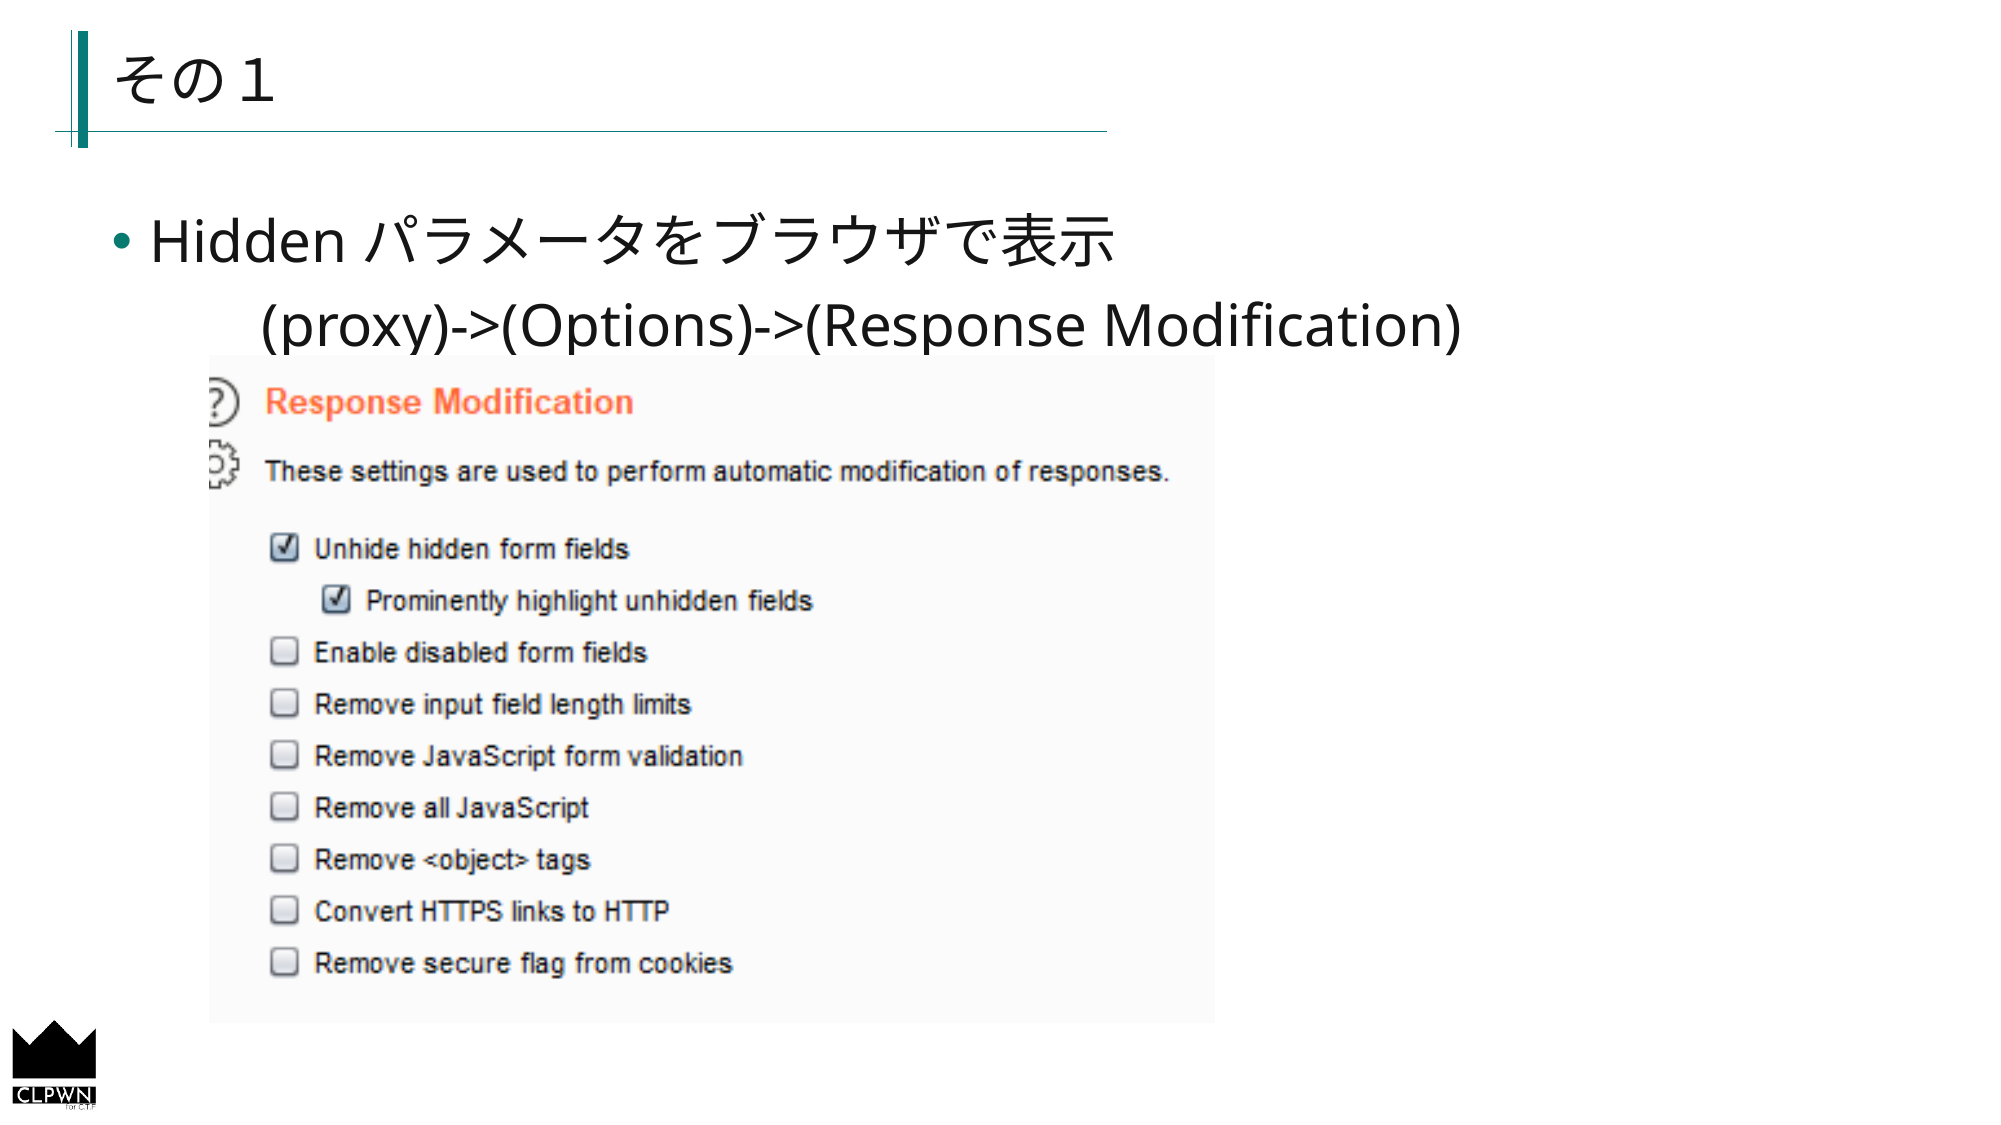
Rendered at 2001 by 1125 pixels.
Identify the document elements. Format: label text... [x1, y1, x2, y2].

title その１ [96, 43, 1142, 130]
list Hiddenパラメータをブラウザで表示 (proxy)->(Options)->(Response Modification) [96, 204, 1896, 994]
picture [0, 1007, 108, 1125]
picture [209, 355, 1215, 1023]
